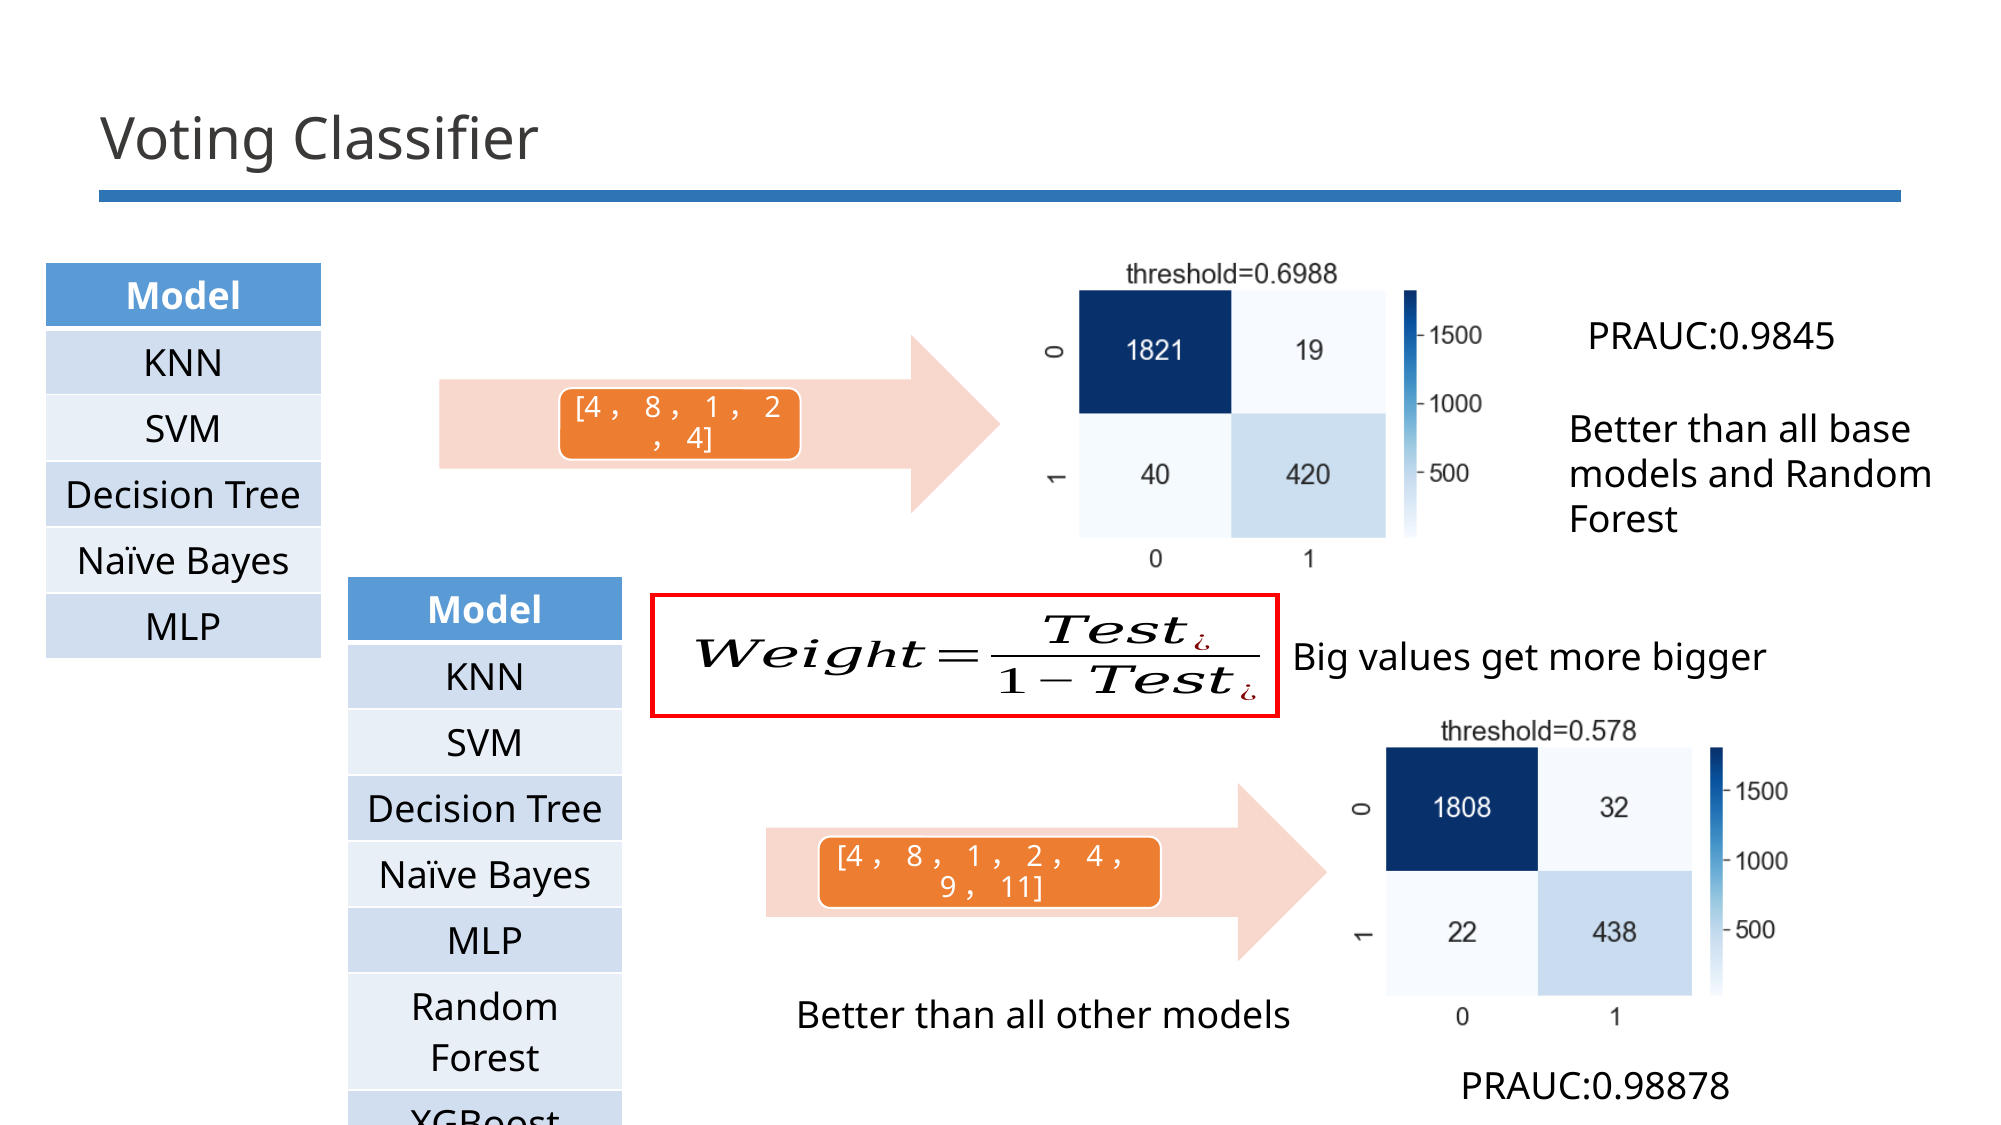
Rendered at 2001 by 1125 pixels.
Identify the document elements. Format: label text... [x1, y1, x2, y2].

table_cell KNN [348, 645, 622, 708]
table_header Model [46, 263, 321, 326]
table_cell XGBoost [348, 1091, 622, 1125]
table_cell Naïve Bayes [46, 528, 321, 592]
table_cell Decision Tree [348, 776, 622, 840]
table_cell MLP [348, 908, 622, 972]
picture [1344, 712, 1797, 1038]
text_box [651, 594, 1278, 717]
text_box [389, 334, 1037, 514]
text_box PRAUC:0.9845 [1587, 312, 1901, 358]
text_box Better than all base models and Random Forest [1553, 397, 2000, 547]
table_cell Decision Tree [46, 462, 321, 526]
table_cell SVM [348, 710, 622, 774]
title Voting Classifier [85, 73, 1214, 179]
text_box PRAUC:0.98878 [1460, 1062, 1787, 1108]
table_cell KNN [46, 331, 321, 394]
text_box Better than all other models [781, 983, 1313, 1043]
table_header Model [348, 577, 622, 640]
table_cell MLP [46, 594, 321, 658]
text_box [716, 782, 1344, 962]
table_cell Random Forest [348, 974, 622, 1089]
picture [1037, 255, 1491, 580]
table_cell SVM [46, 395, 321, 460]
table_cell Naïve Bayes [348, 842, 622, 906]
text_box Big values get more bigger [1278, 625, 1787, 685]
